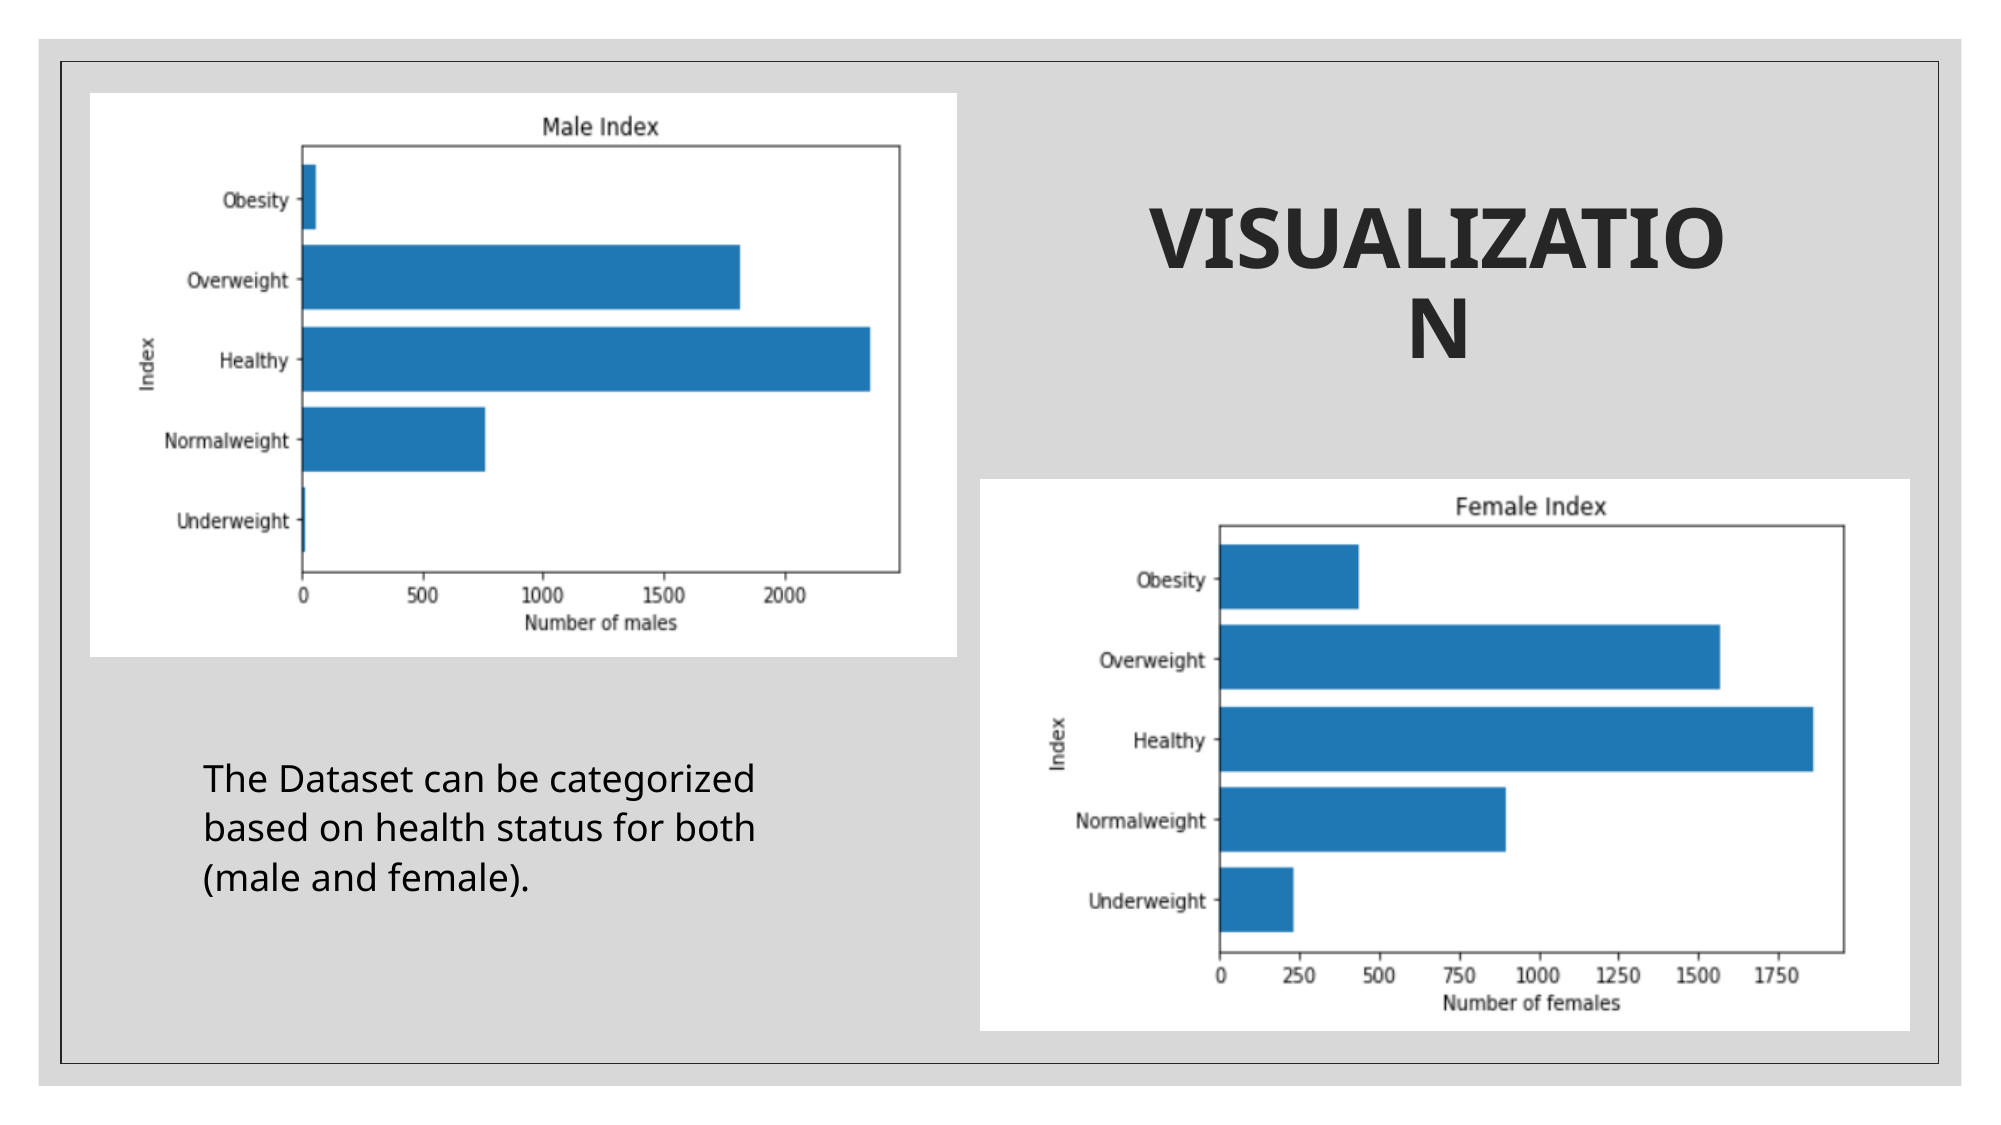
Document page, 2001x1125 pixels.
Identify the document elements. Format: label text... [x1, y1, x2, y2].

list The Dataset can be categorized based on health status for both (male and female). [188, 742, 857, 940]
title VISUALIZATION [1114, 174, 1764, 400]
picture [979, 479, 1910, 1032]
picture [90, 93, 957, 657]
